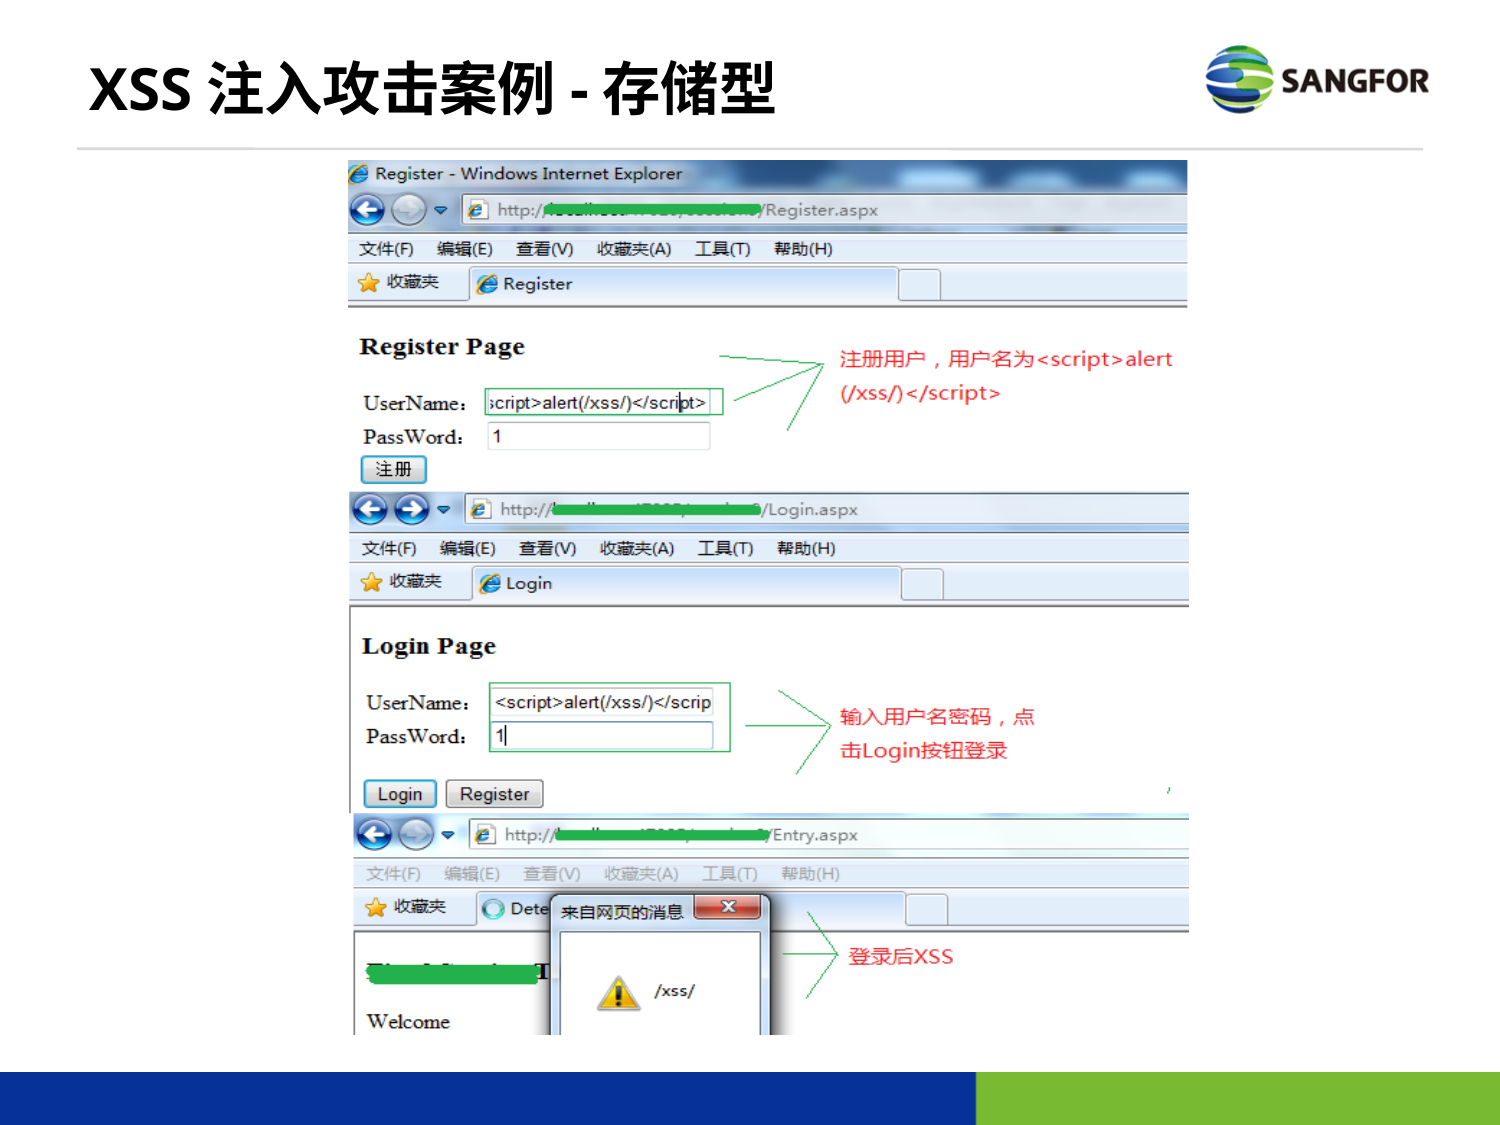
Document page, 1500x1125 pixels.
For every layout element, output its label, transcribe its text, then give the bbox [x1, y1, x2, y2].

picture [0, 1070, 1500, 1125]
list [348, 160, 1189, 1036]
picture [1198, 42, 1437, 118]
title XSS注入攻击案例-存储型 [75, 45, 1425, 161]
